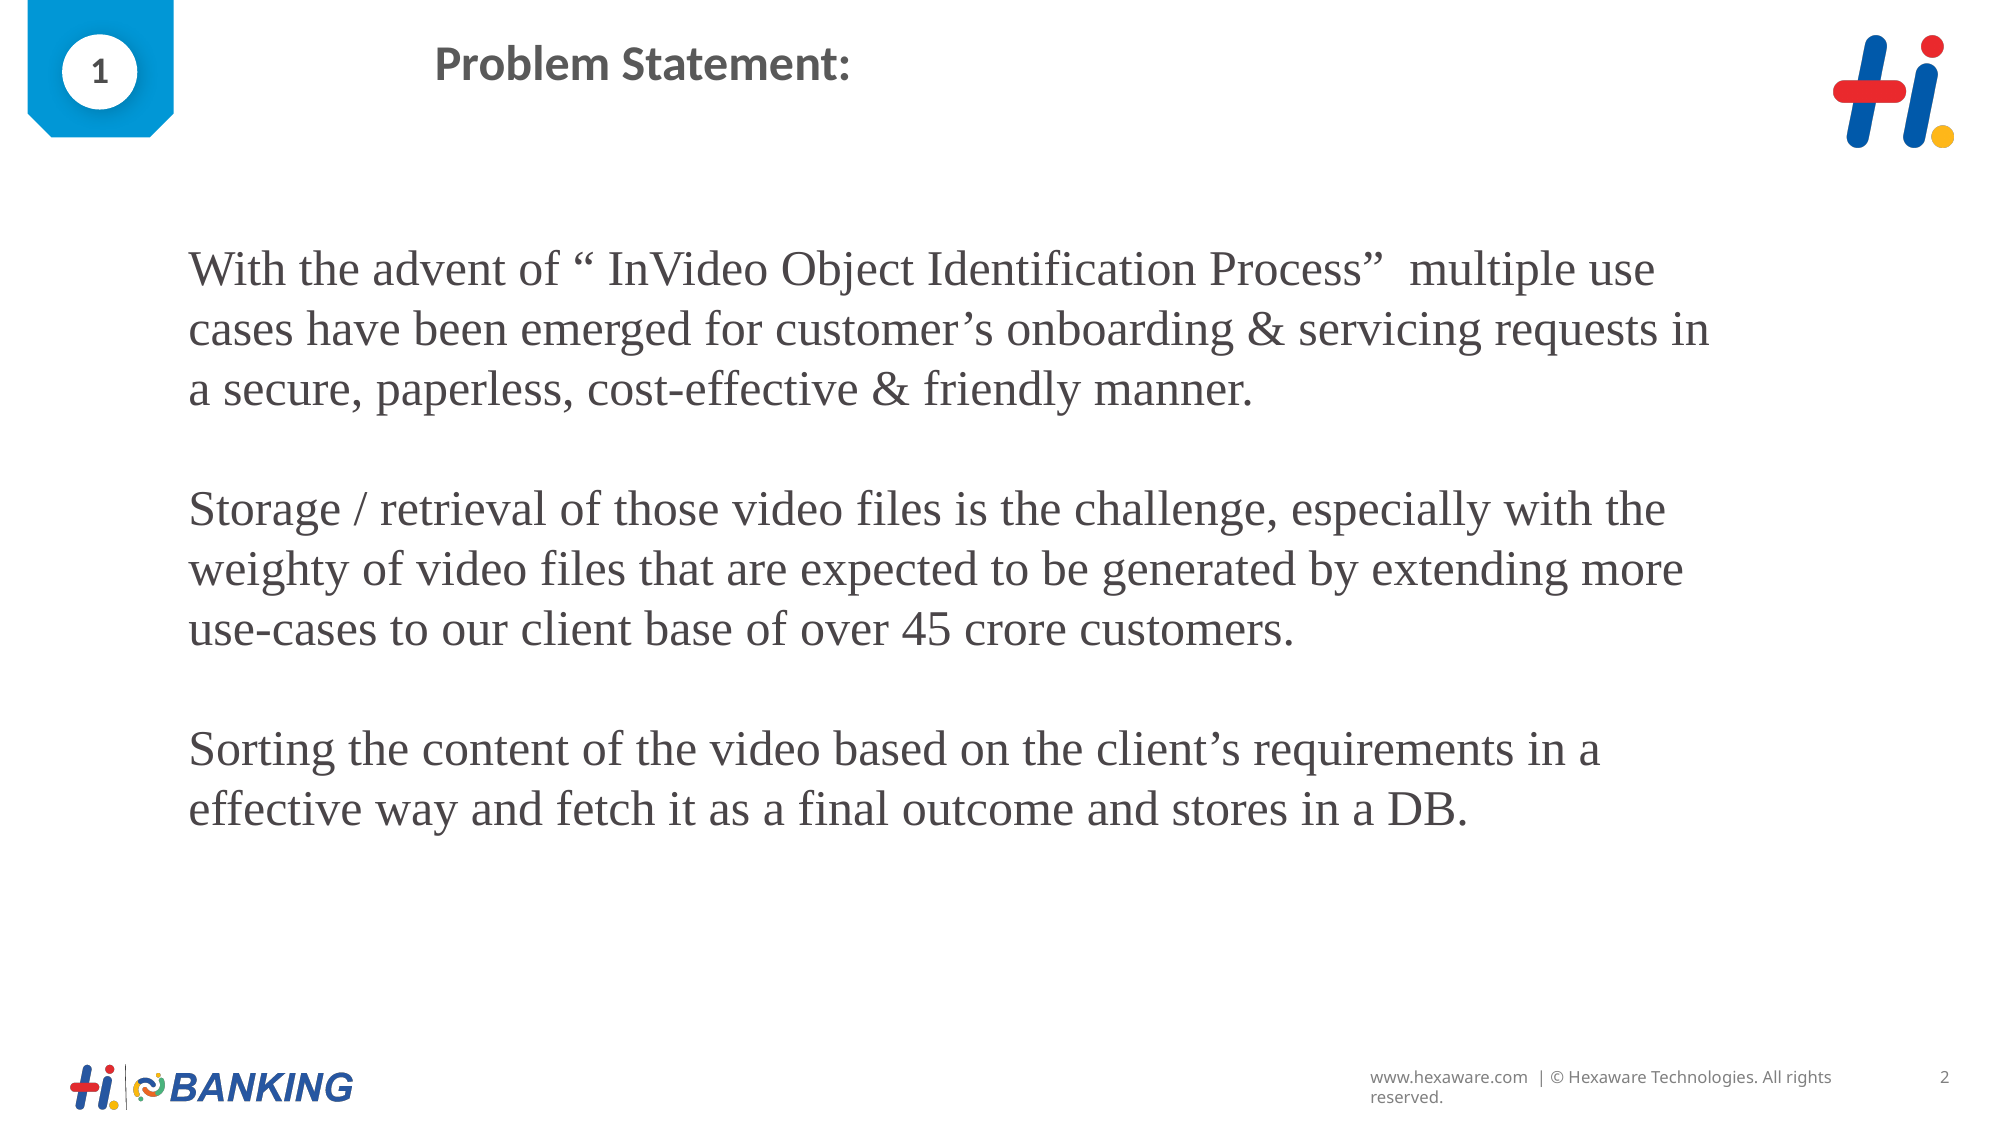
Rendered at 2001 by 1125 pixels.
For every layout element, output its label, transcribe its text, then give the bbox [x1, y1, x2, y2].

picture [1833, 35, 1954, 148]
picture [70, 1064, 353, 1110]
text_box With the advent of “ InVideo Object Identification Process” multiple use cases have been emerged for customer’s onboarding & servicing requests in a secure, paperless, cost-effective & friendly manner. Storage / retrieval of those video files is the challenge, especially with the weighty of video files that are expected to be generated by extending more use-cases to our client base of over 45 crore customers. Sorting the content of the video based on the client’s requirements in a effective way and fetch it as a final outcome and stores in a DB. [173, 228, 1754, 888]
text_box [27, 0, 174, 138]
title Problem Statement: [419, 29, 1839, 125]
text_box 1 [62, 34, 138, 110]
